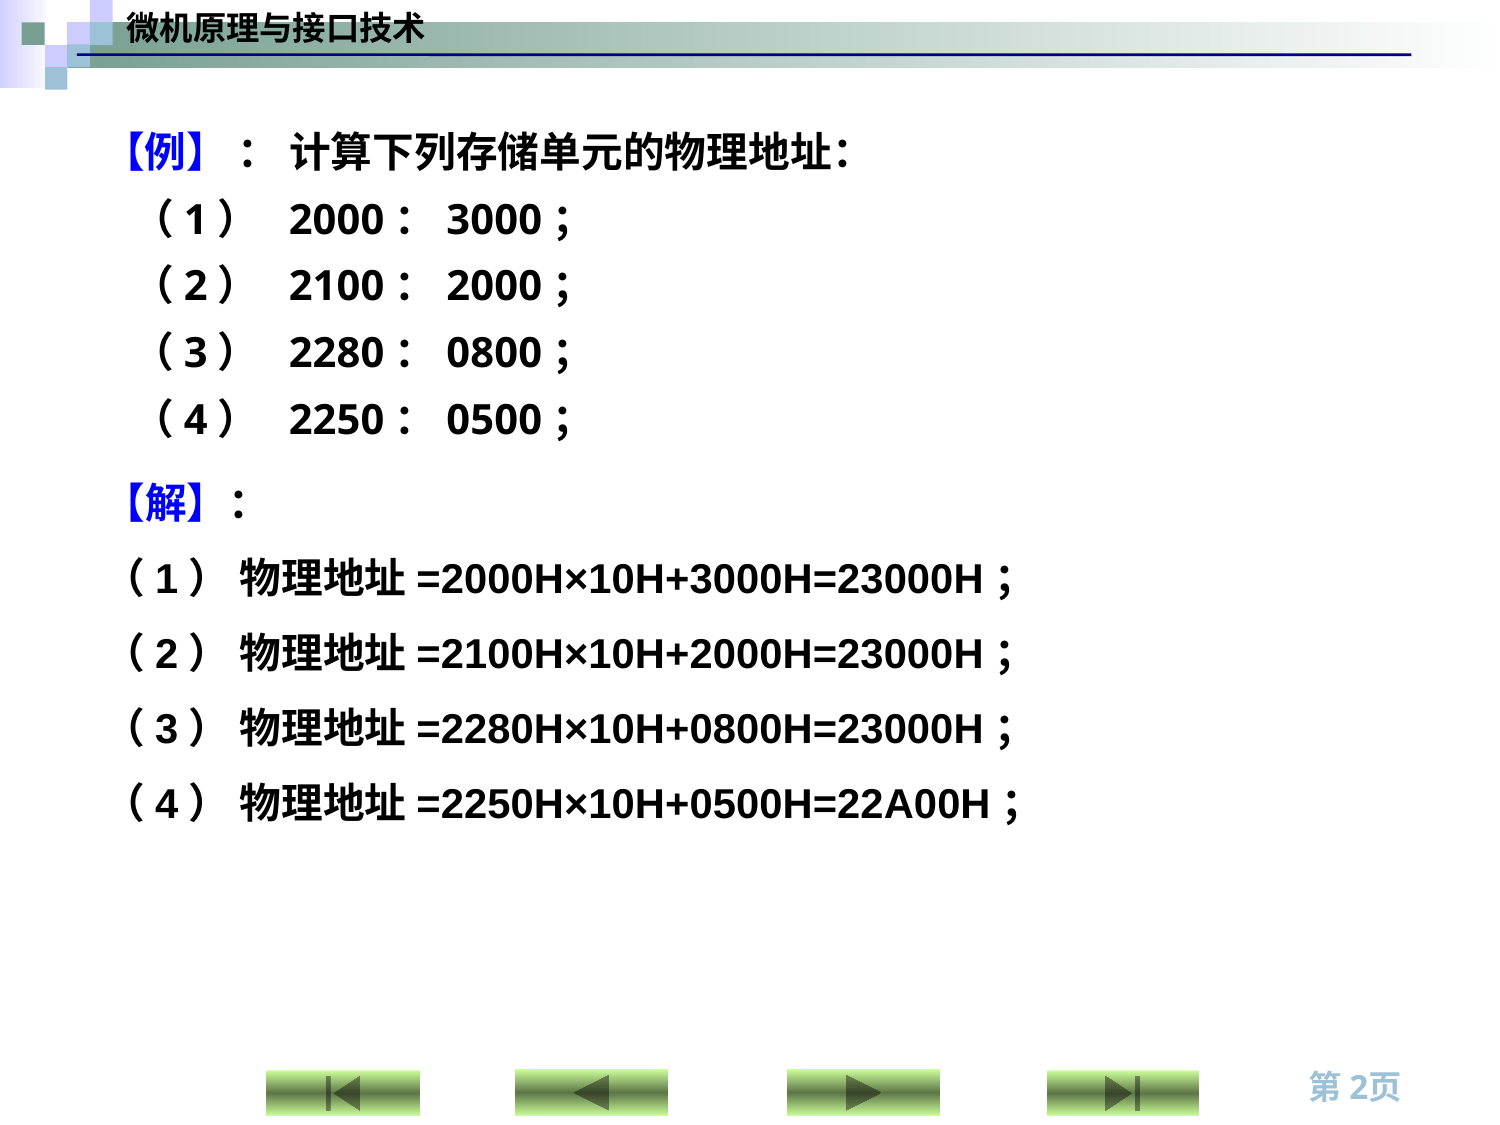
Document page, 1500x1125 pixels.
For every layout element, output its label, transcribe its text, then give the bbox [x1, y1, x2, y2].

text_box 【解】： （1） 物理地址=2000H×10H+3000H=23000H； （2） 物理地址=2100H×10H+2000H=23000H； （3） 物理地址=2280H×10H+0800H=23000H； （4） 物理地址=2250H×10H+0500H=22A00H； [88, 444, 1317, 834]
text_box 【例】 ： 计算下列存储单元的物理地址： （1） 2000：3000； （2） 2100：2000； （3） 2280：0800； （4） 2250：0500； [88, 101, 1388, 450]
